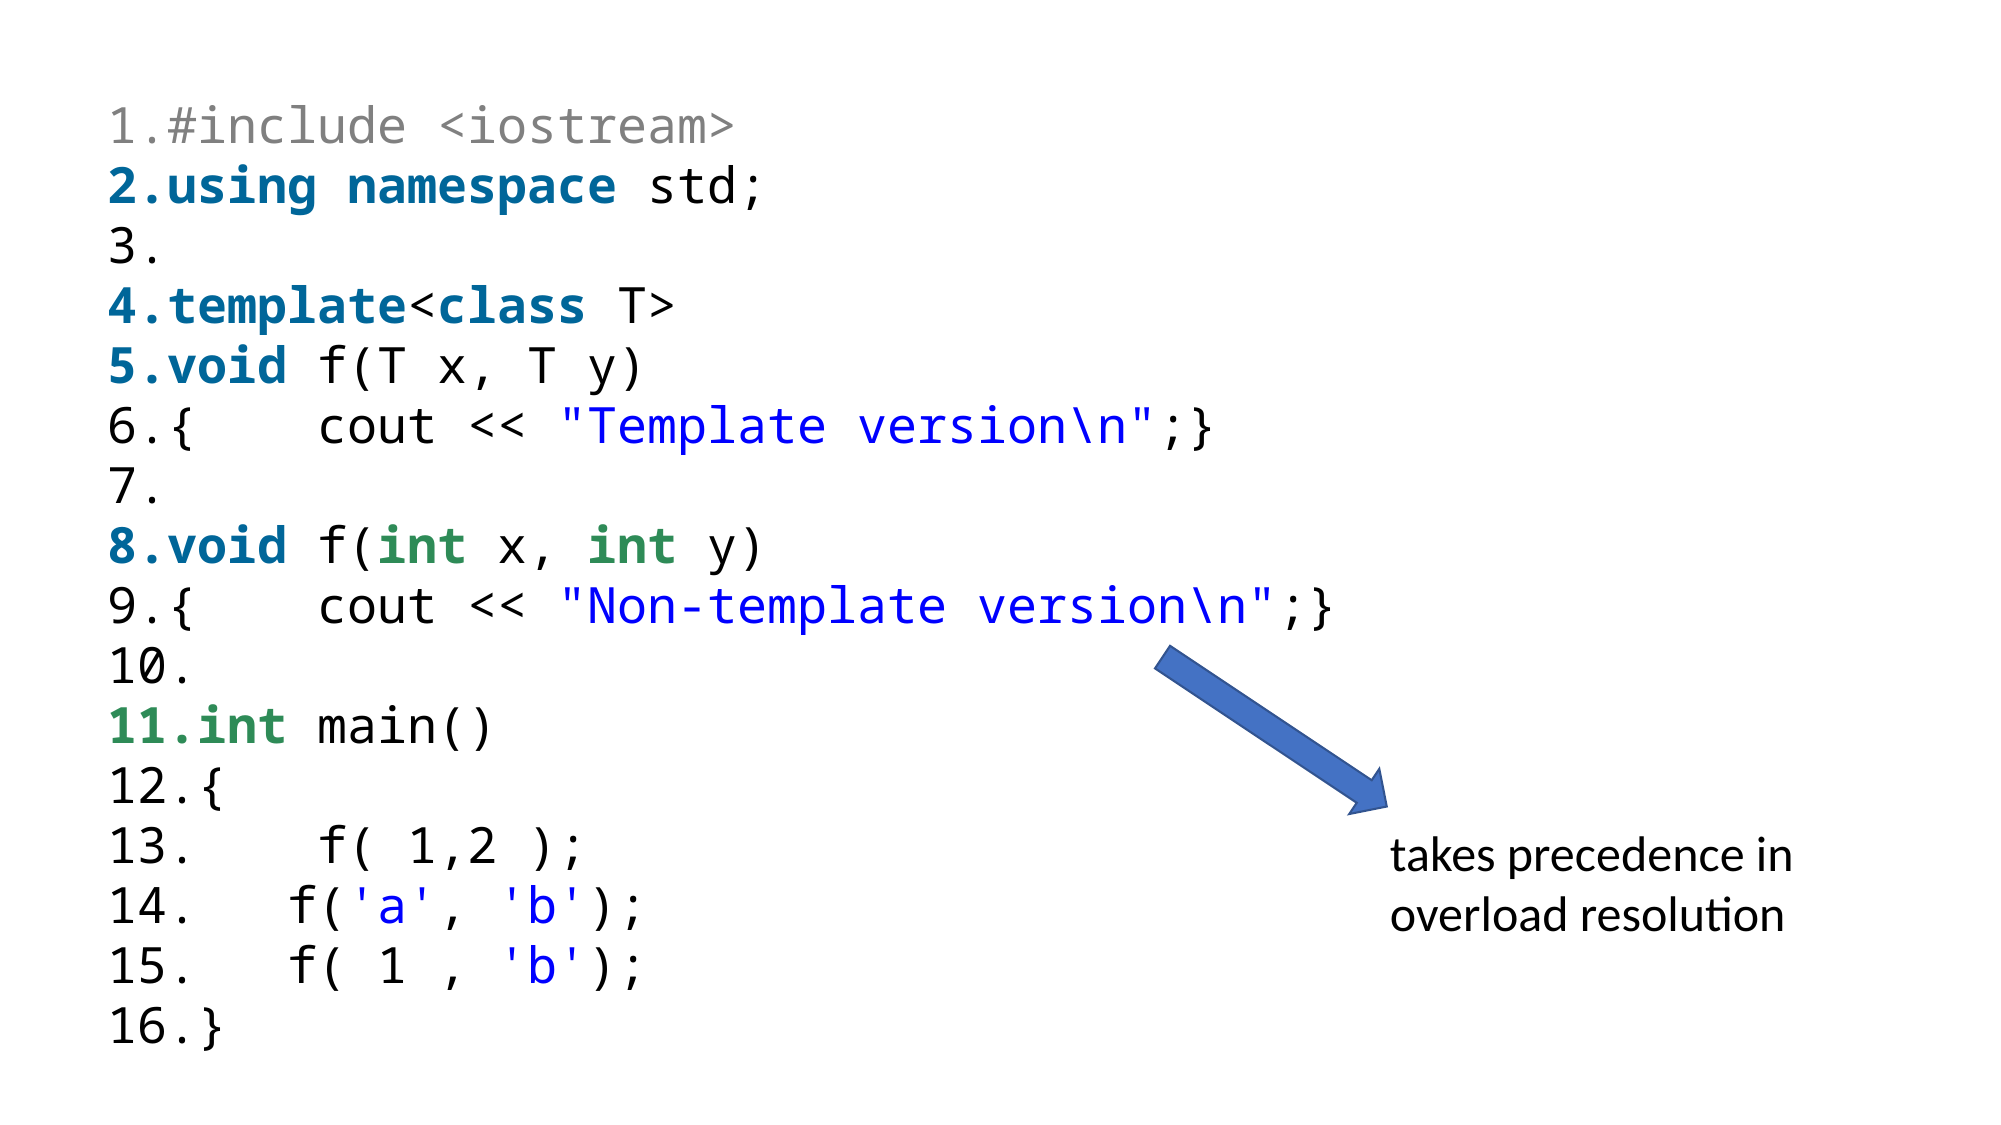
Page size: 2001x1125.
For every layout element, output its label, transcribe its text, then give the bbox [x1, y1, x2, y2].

text_box #include <iostream> using namespace std; template<class T> void f(T x, T y) { cout << "Template version\n";} void f(int x, int y) { cout << "Non-template version\n";} int main() { f( 1,2 ); f('a', 'b'); f( 1 , 'b'); } [92, 86, 1734, 1062]
text_box [1153, 644, 1389, 816]
text_box takes precedence in overload resolution [1375, 813, 1877, 949]
